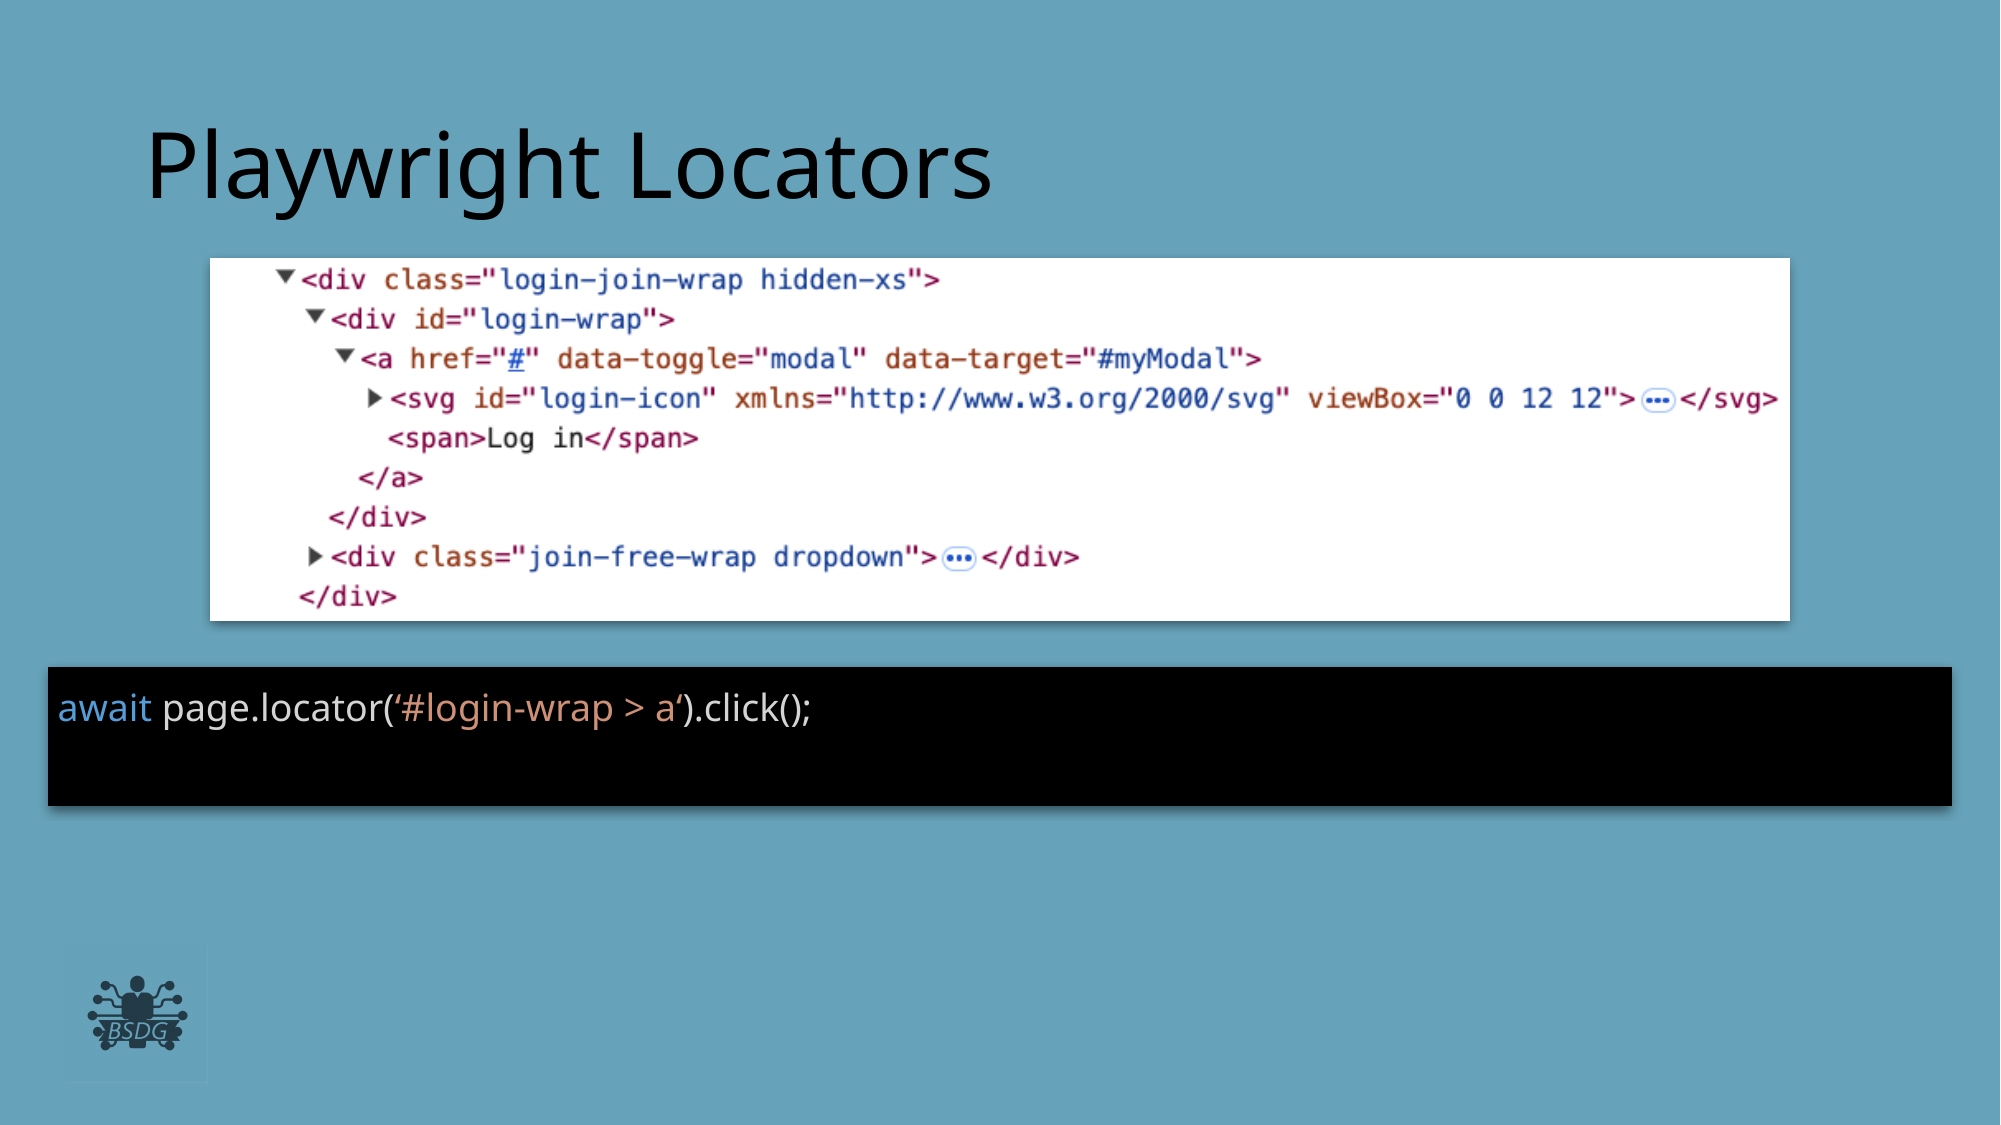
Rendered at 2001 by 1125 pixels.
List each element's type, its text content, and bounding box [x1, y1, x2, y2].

picture [210, 258, 1790, 622]
text_box await page.locator(‘#login-wrap > a‘).click(); [50, 668, 1950, 805]
picture [67, 943, 208, 1083]
title Playwright Locators [136, 59, 1863, 278]
